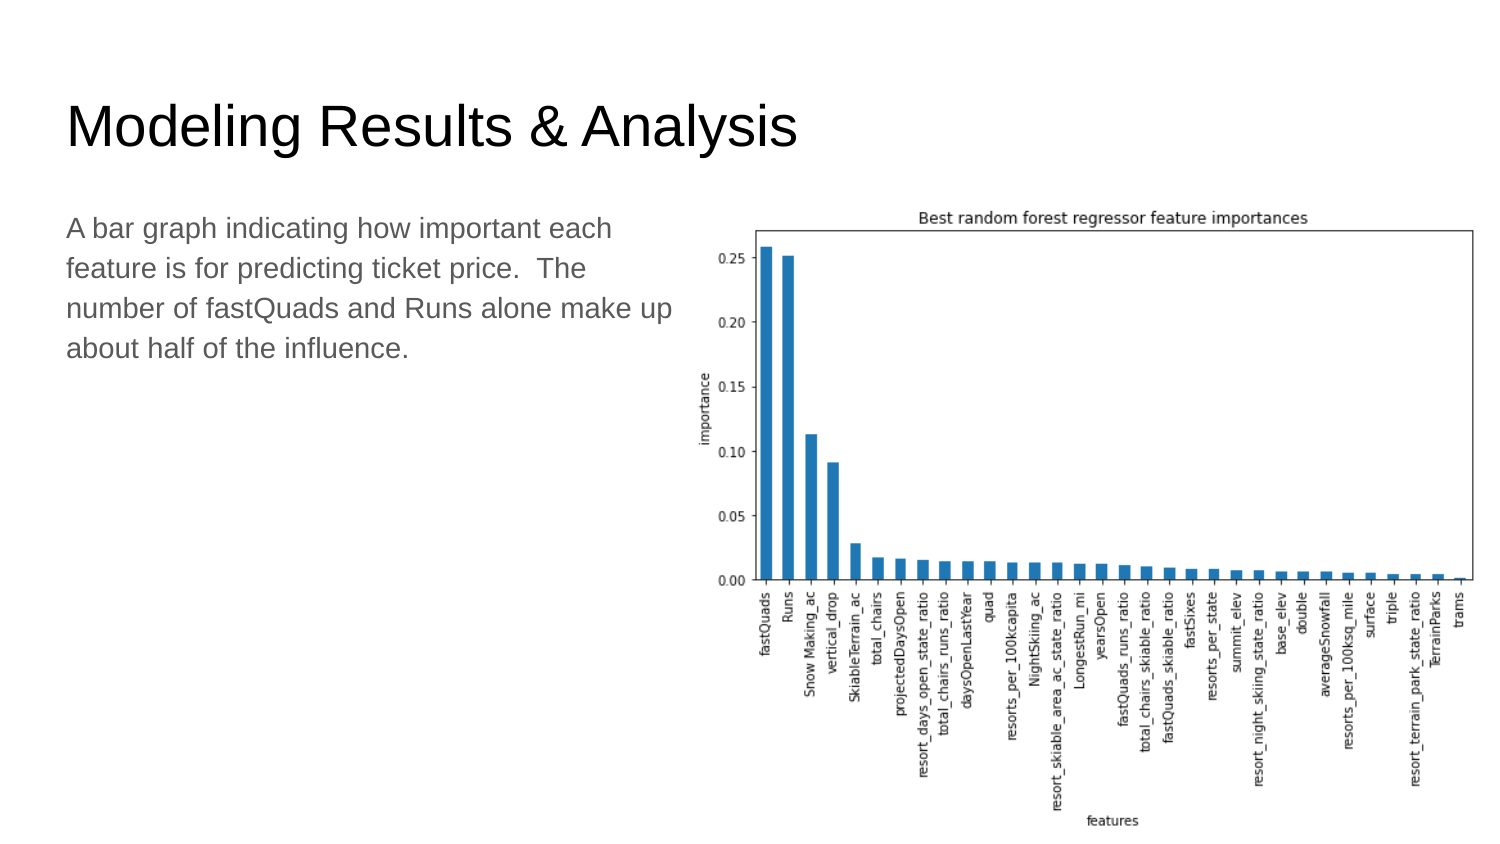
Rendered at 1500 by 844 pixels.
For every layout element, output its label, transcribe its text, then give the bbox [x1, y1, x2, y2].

list A bar graph indicating how important each feature is for predicting ticket price. The number of fastQuads and Runs alone make up about half of the influence. [51, 189, 708, 750]
picture [690, 202, 1480, 837]
title Modeling Results & Analysis [51, 72, 1449, 167]
